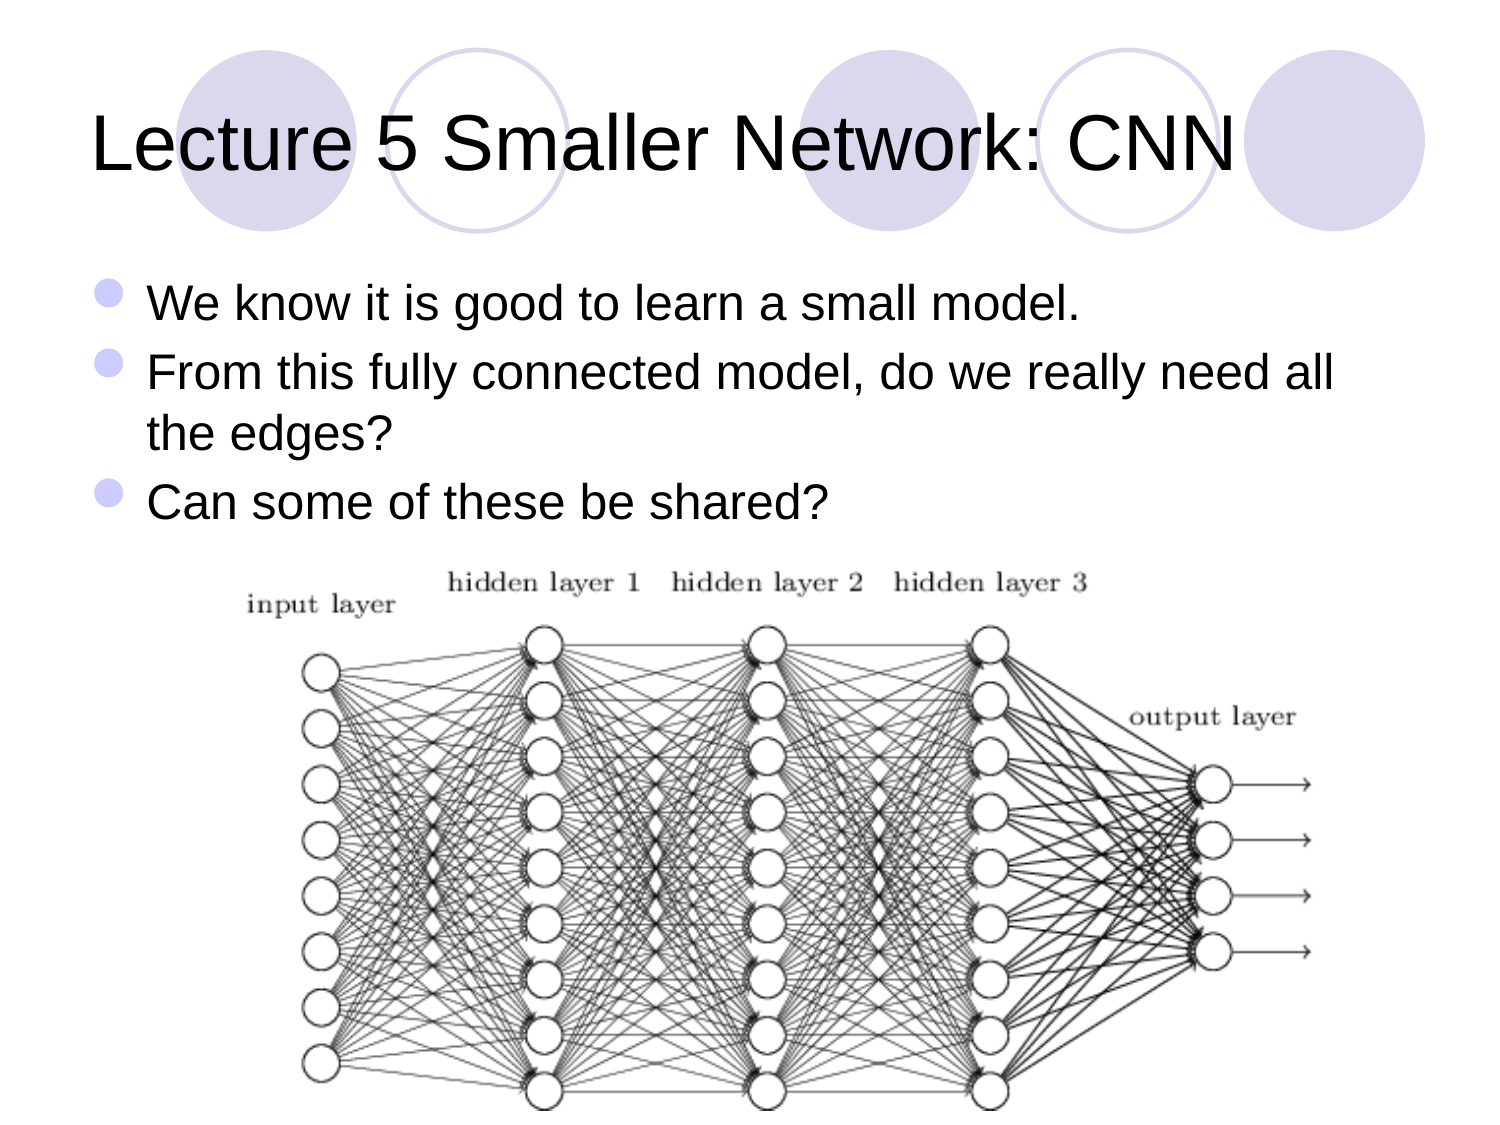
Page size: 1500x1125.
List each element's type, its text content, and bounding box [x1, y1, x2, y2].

title Lecture 5 Smaller Network: CNN [75, 45, 1425, 233]
picture [237, 562, 1338, 1111]
list We know it is good to learn a small model. From this fully connected model, do we really need all the edges? Can some of these be shared? [75, 262, 1425, 1006]
